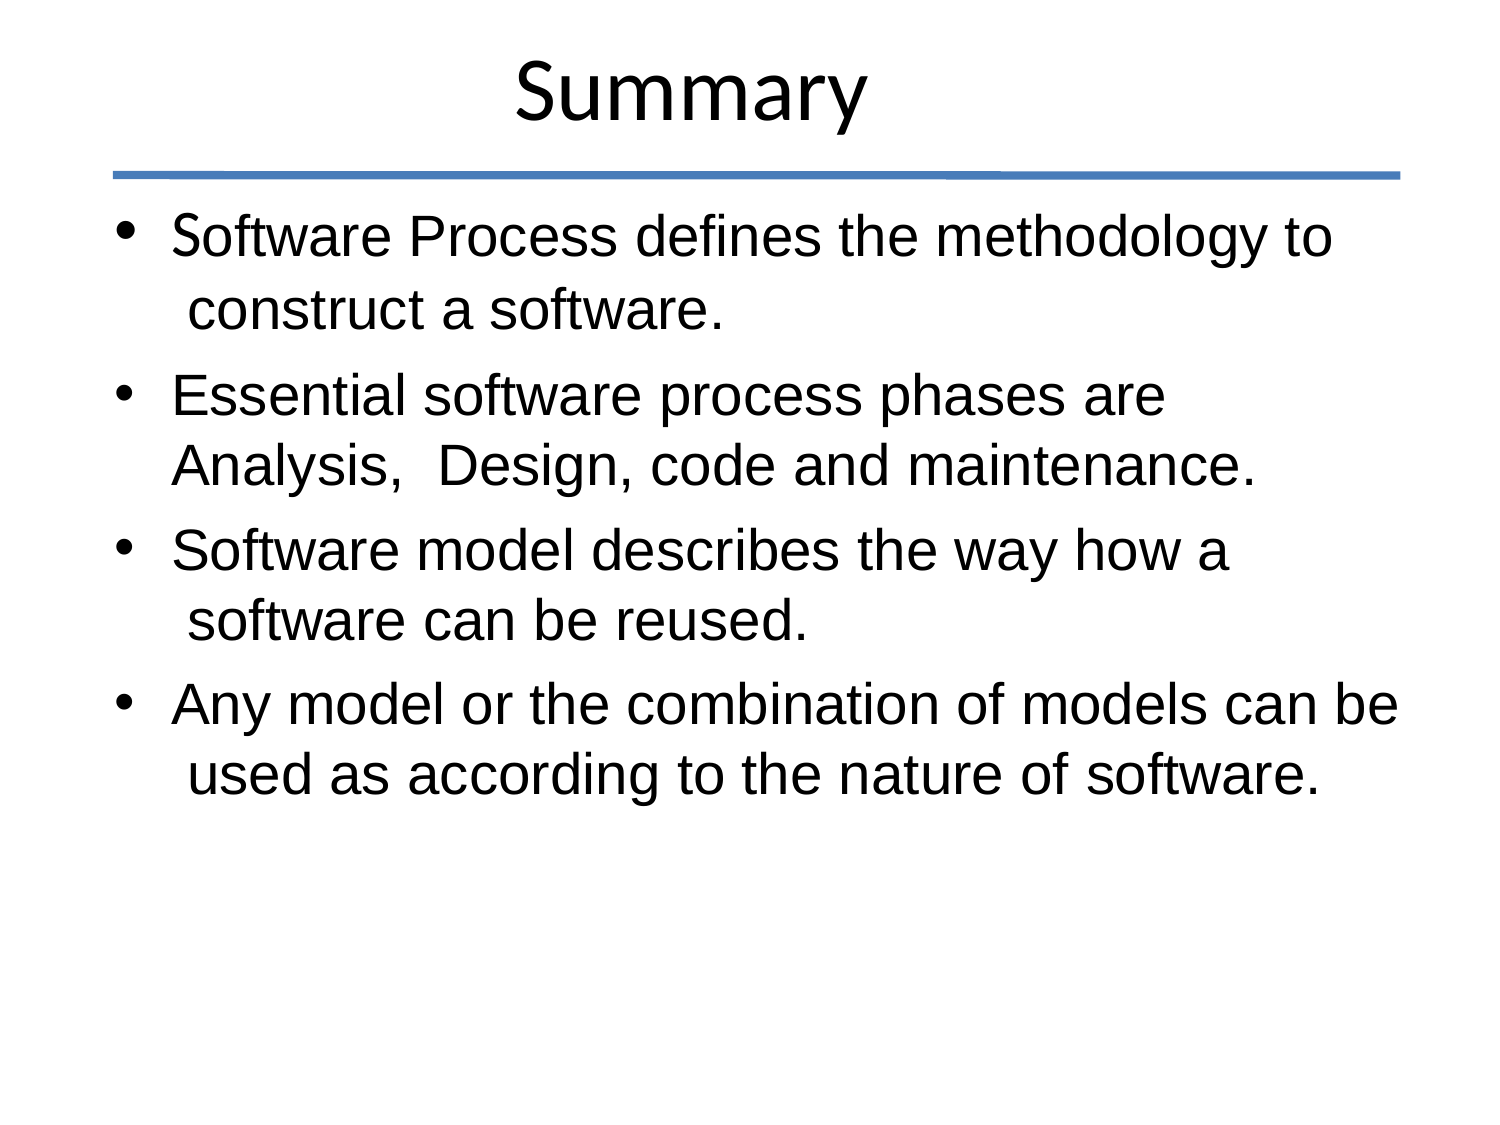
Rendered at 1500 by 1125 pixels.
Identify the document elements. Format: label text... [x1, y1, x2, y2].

text_box Software Process defines the methodology to construct a software. Essential software process phases are Analysis, Design, code and maintenance. Software model describes the way how a software can be reused. Any model or the combination of models can be used as according to the nature of software. [112, 186, 1416, 807]
title Summary [512, 176, 930, 186]
title Summary [512, 26, 930, 175]
